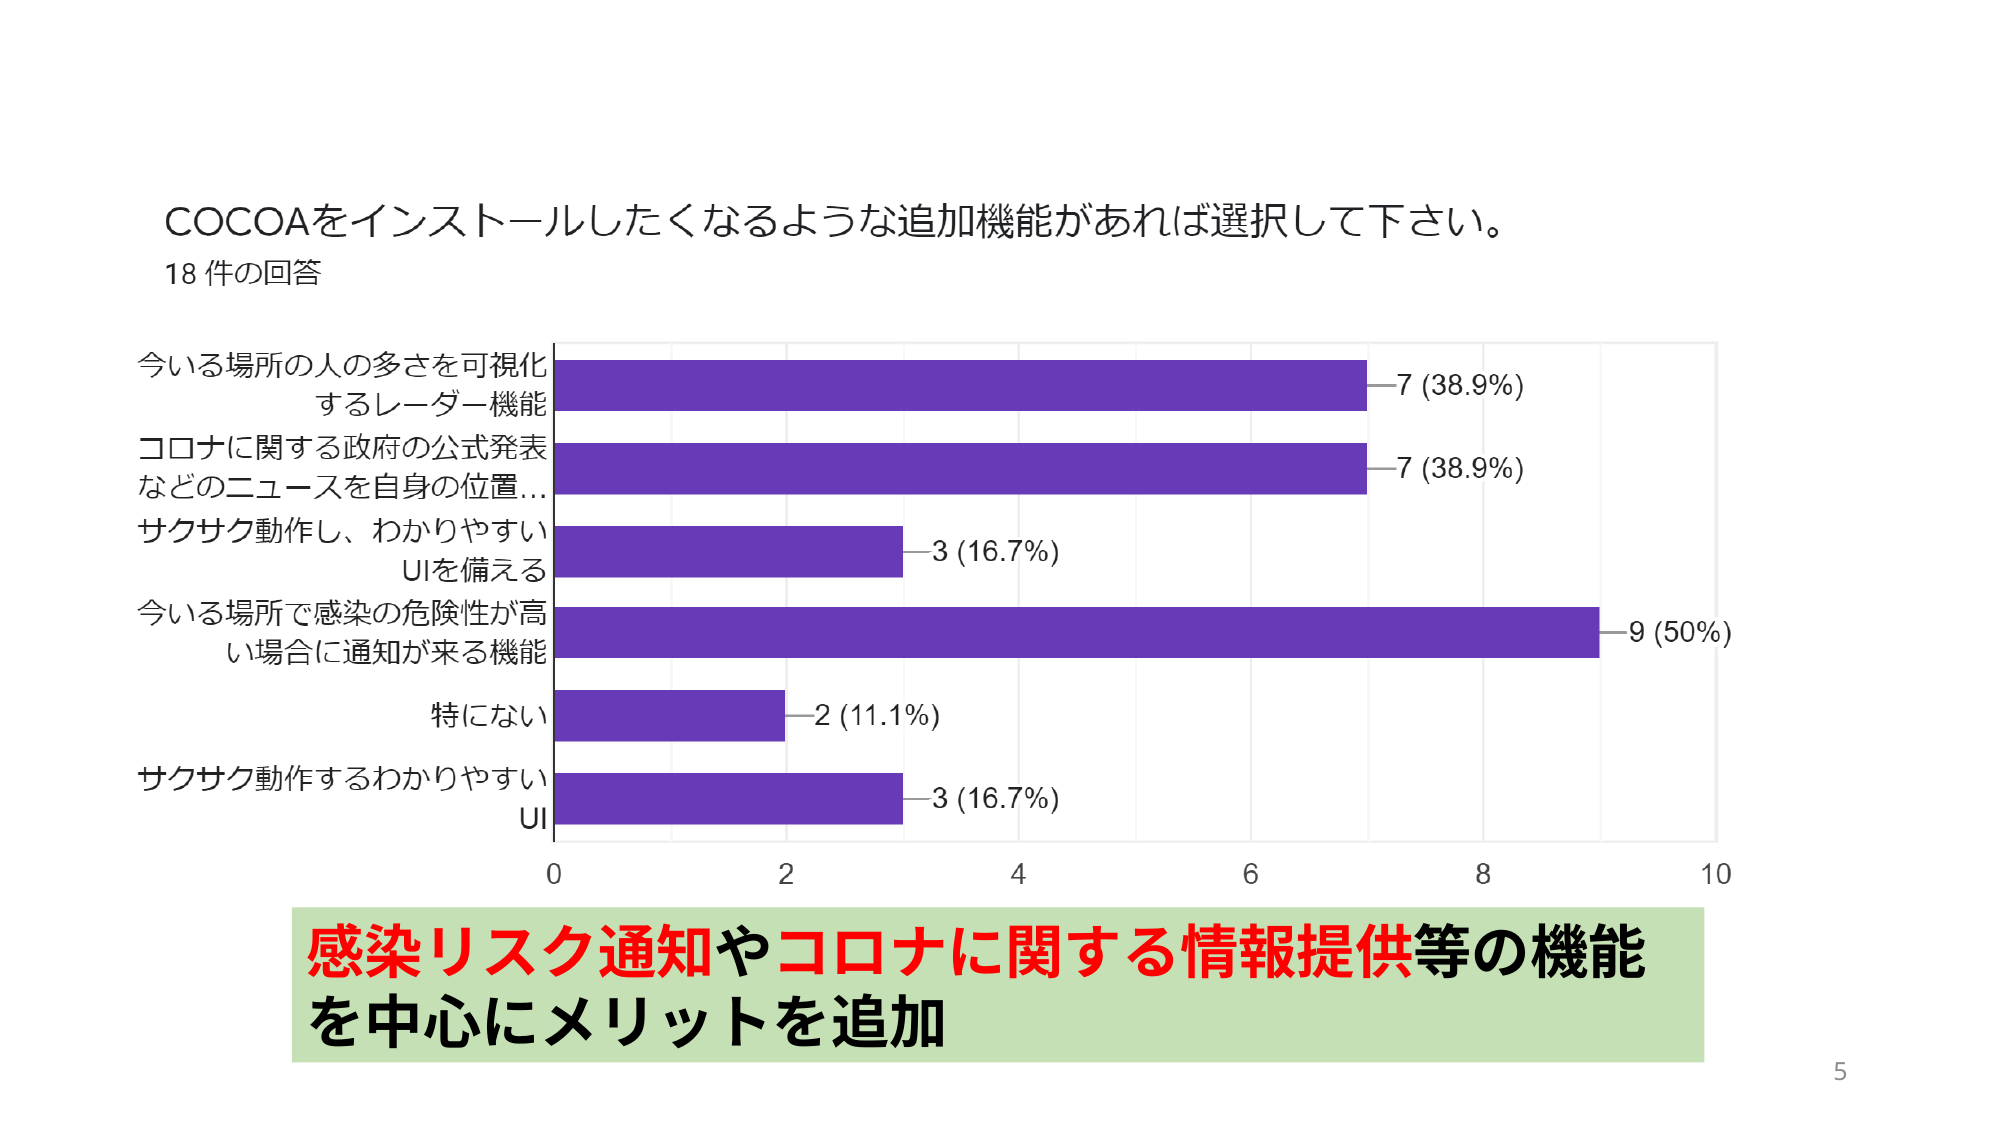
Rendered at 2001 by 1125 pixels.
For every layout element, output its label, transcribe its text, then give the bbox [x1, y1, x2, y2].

slide_number 5 [1412, 1042, 1863, 1103]
text_box 感染リスク通知やコロナに関する情報提供等の機能 を中心にメリットを追加 [291, 988, 1705, 1063]
picture [105, 137, 1895, 988]
